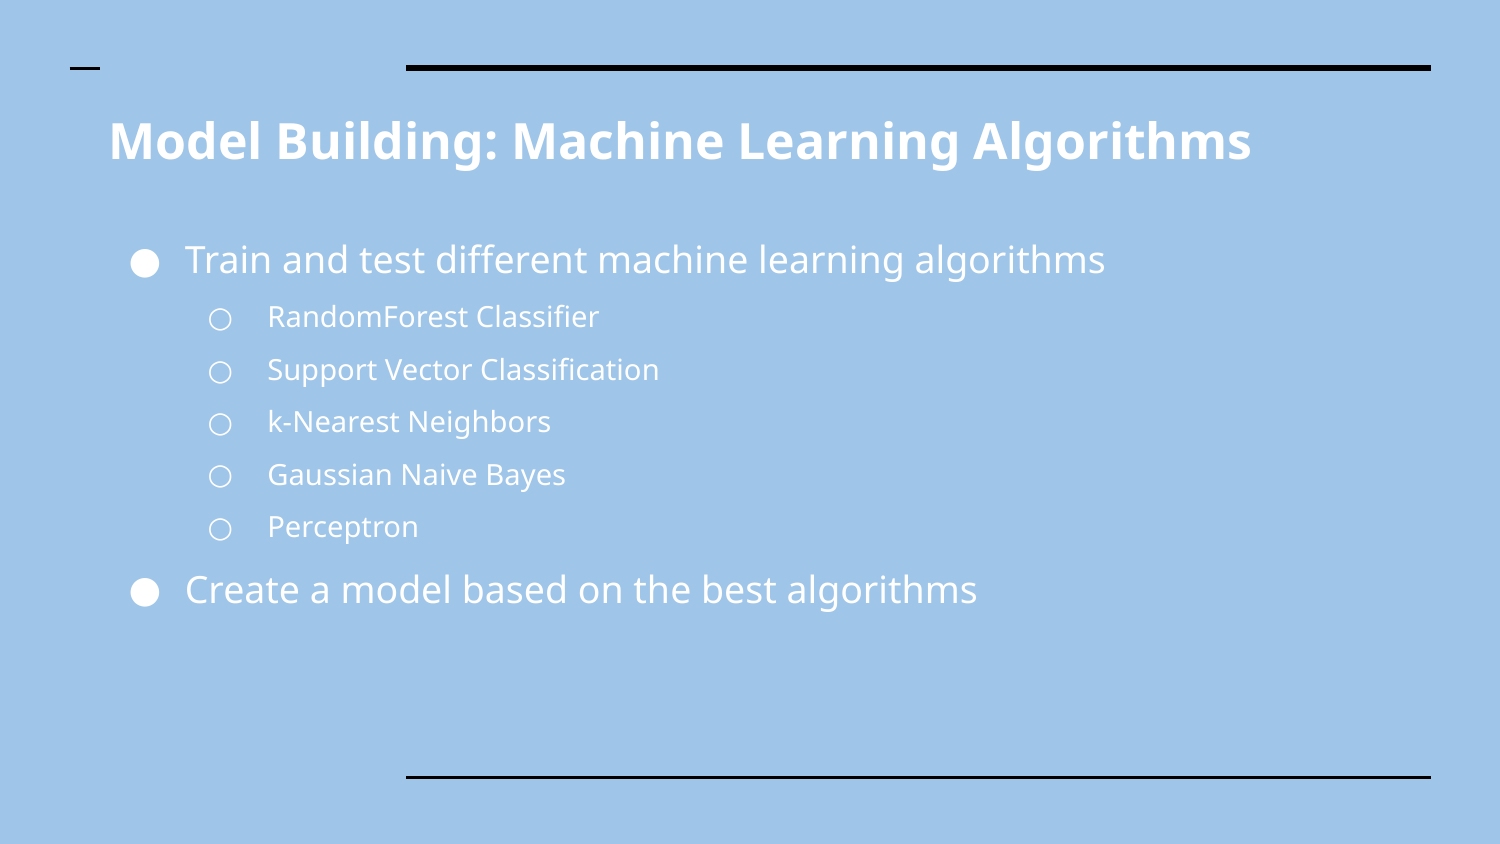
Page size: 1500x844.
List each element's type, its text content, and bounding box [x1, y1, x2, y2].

title Model Building: Machine Learning Algorithms [93, 94, 1431, 199]
list Train and test different machine learning algorithms RandomForest Classifier Support Vector Classification k-Nearest Neighbors Gaussian Naive Bayes Perceptron Create a model based on the best algorithms [94, 198, 1433, 755]
